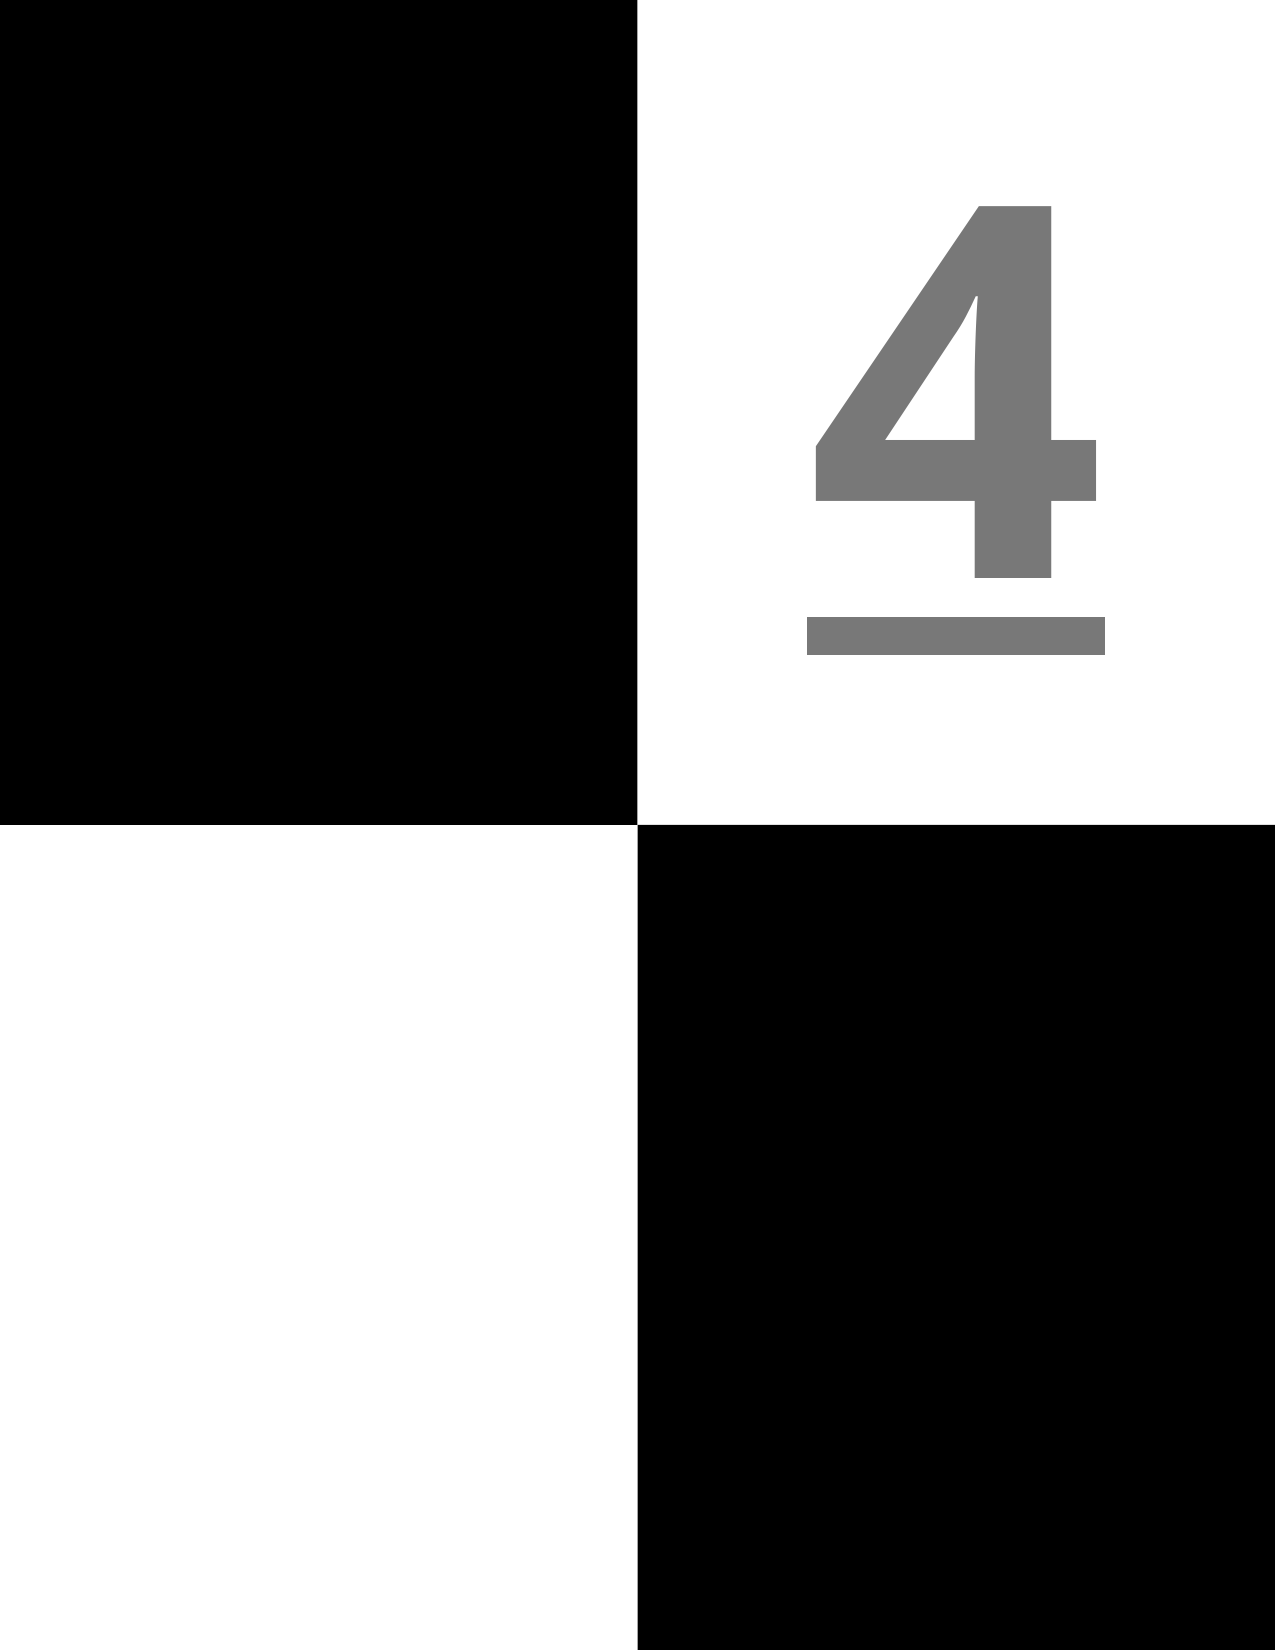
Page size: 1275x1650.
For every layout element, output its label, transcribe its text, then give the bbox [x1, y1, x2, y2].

slide_number 4 [637, 0, 1275, 825]
